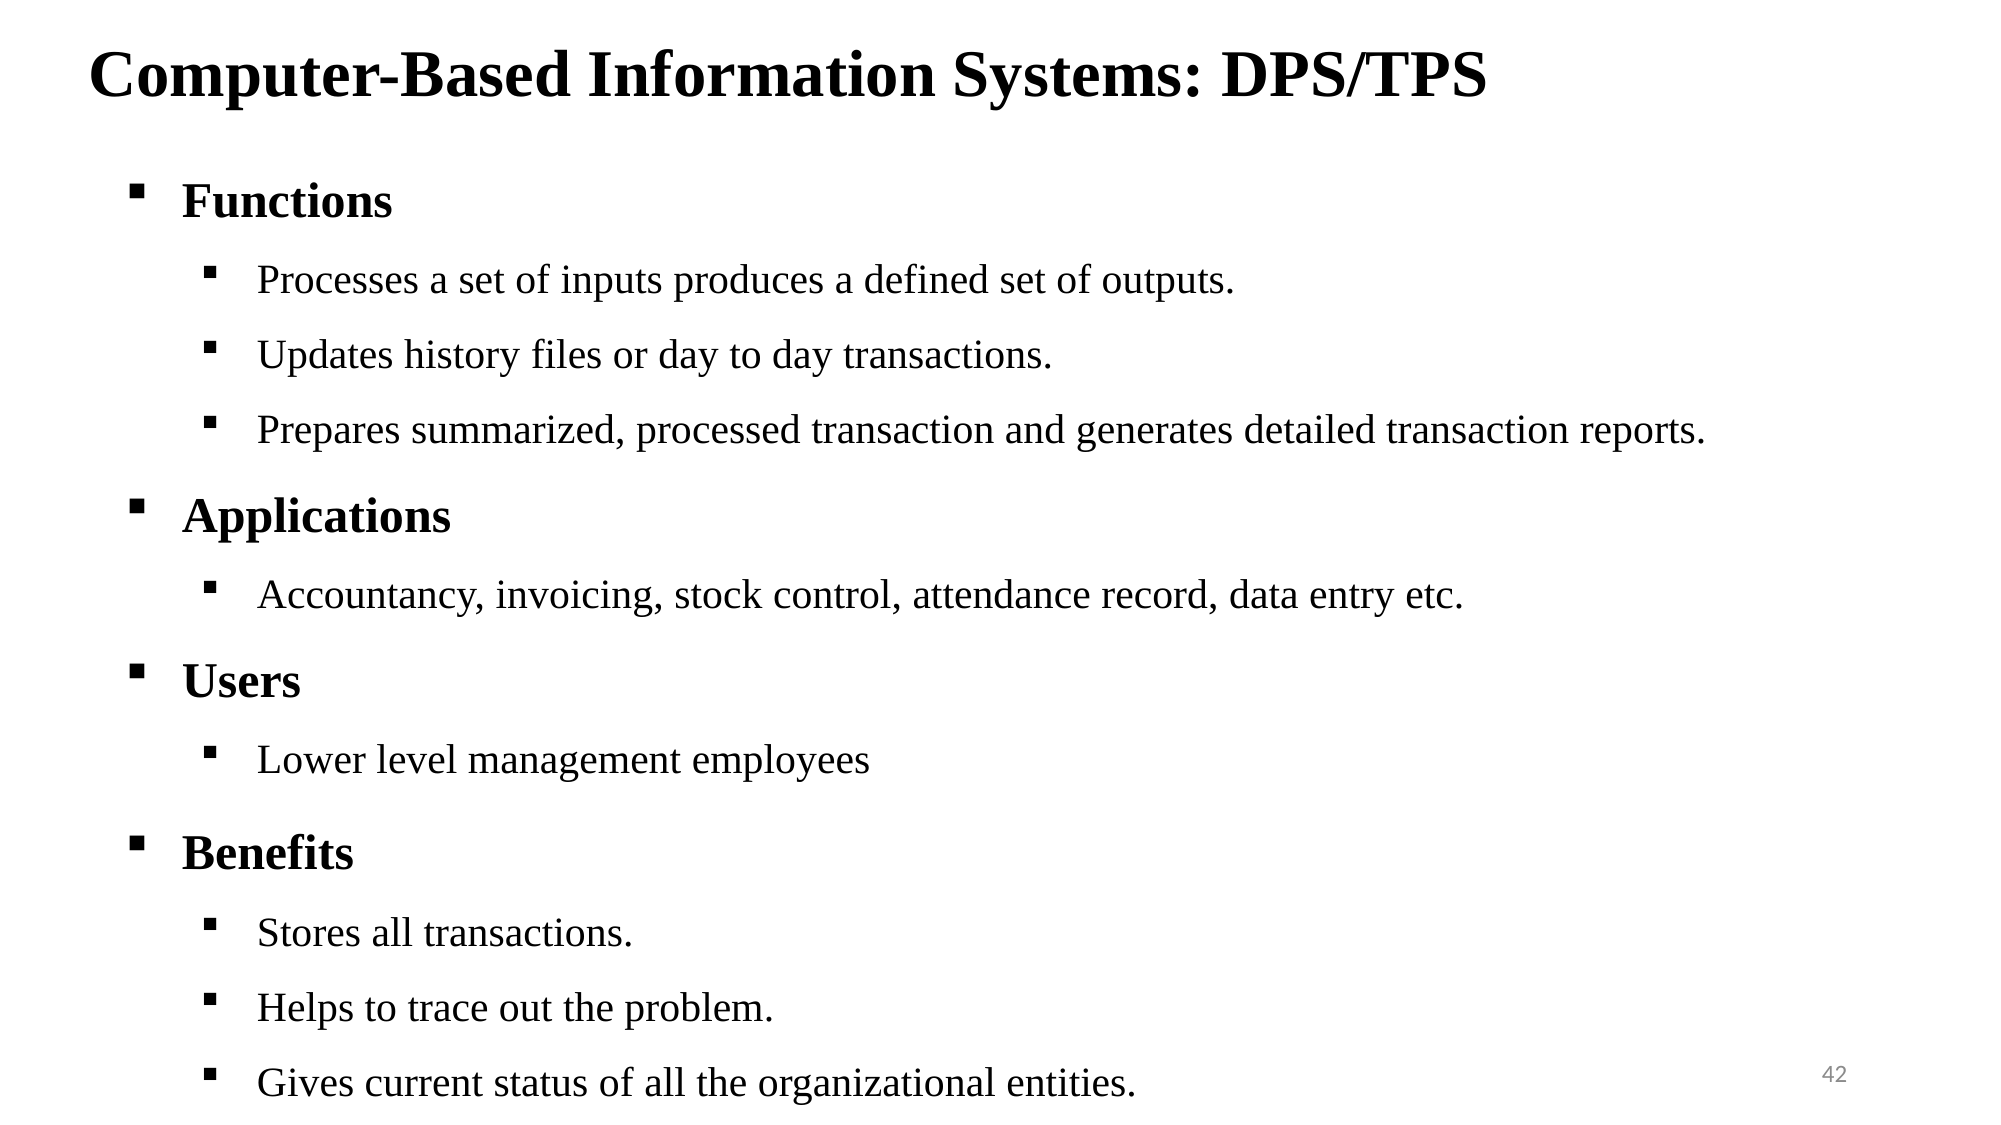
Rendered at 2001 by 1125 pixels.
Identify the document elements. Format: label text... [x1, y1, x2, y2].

text_box Functions Processes a set of inputs produces a defined set of outputs. Updates history files or day to day transactions. Prepares summarized, processed transaction and generates detailed transaction reports. Applications Accountancy, invoicing, stock control, attendance record, data entry etc. Users Lower level management employees Benefits Stores all transactions. Helps to trace out the problem. Gives current status of all the organizational entities. [73, 129, 1966, 1125]
title Computer-Based Information Systems: DPS/TPS [73, 1, 1799, 129]
slide_number 42 [1412, 1042, 1863, 1103]
